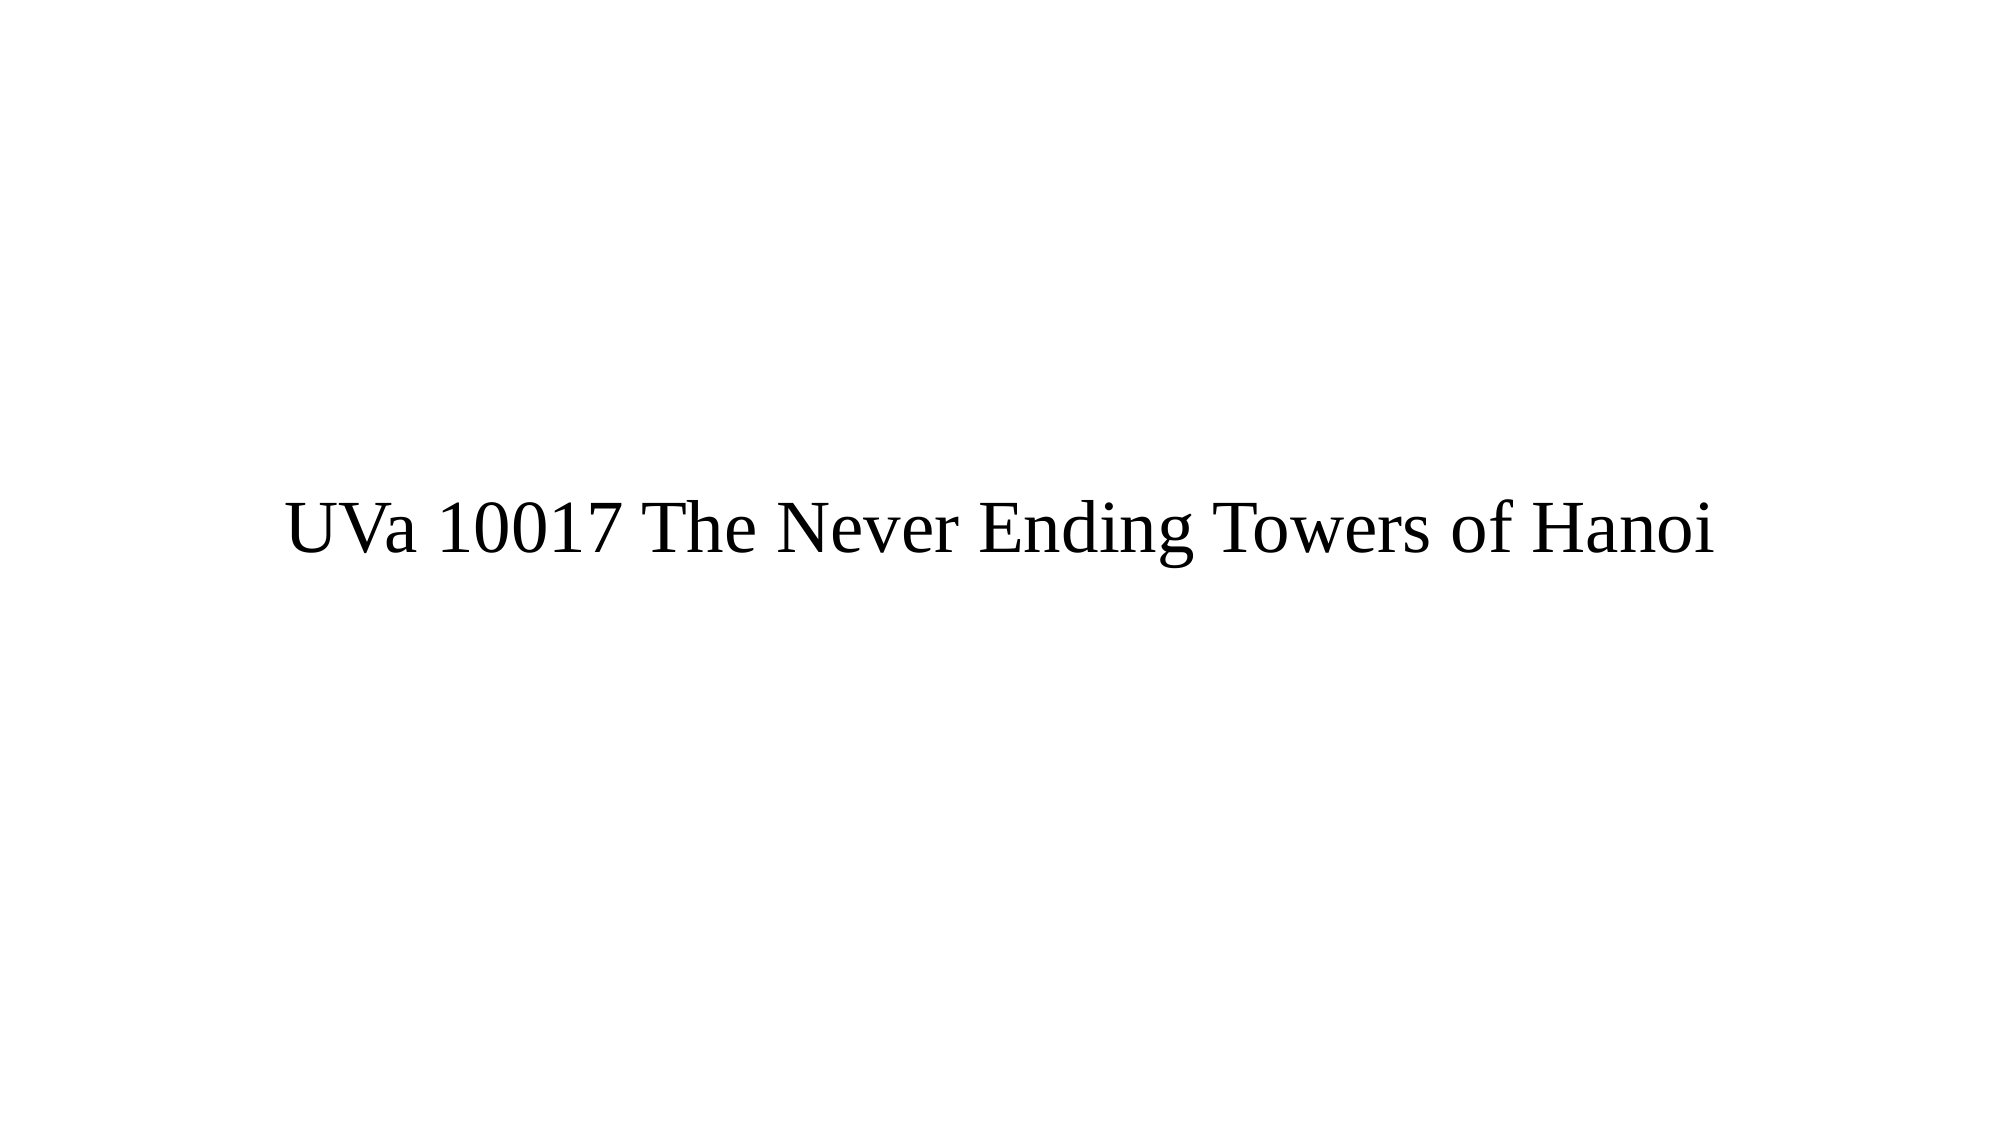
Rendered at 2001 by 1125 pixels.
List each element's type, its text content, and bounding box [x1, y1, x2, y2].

title UVa 10017 The Never Ending Towers of Hanoi [249, 184, 1750, 576]
